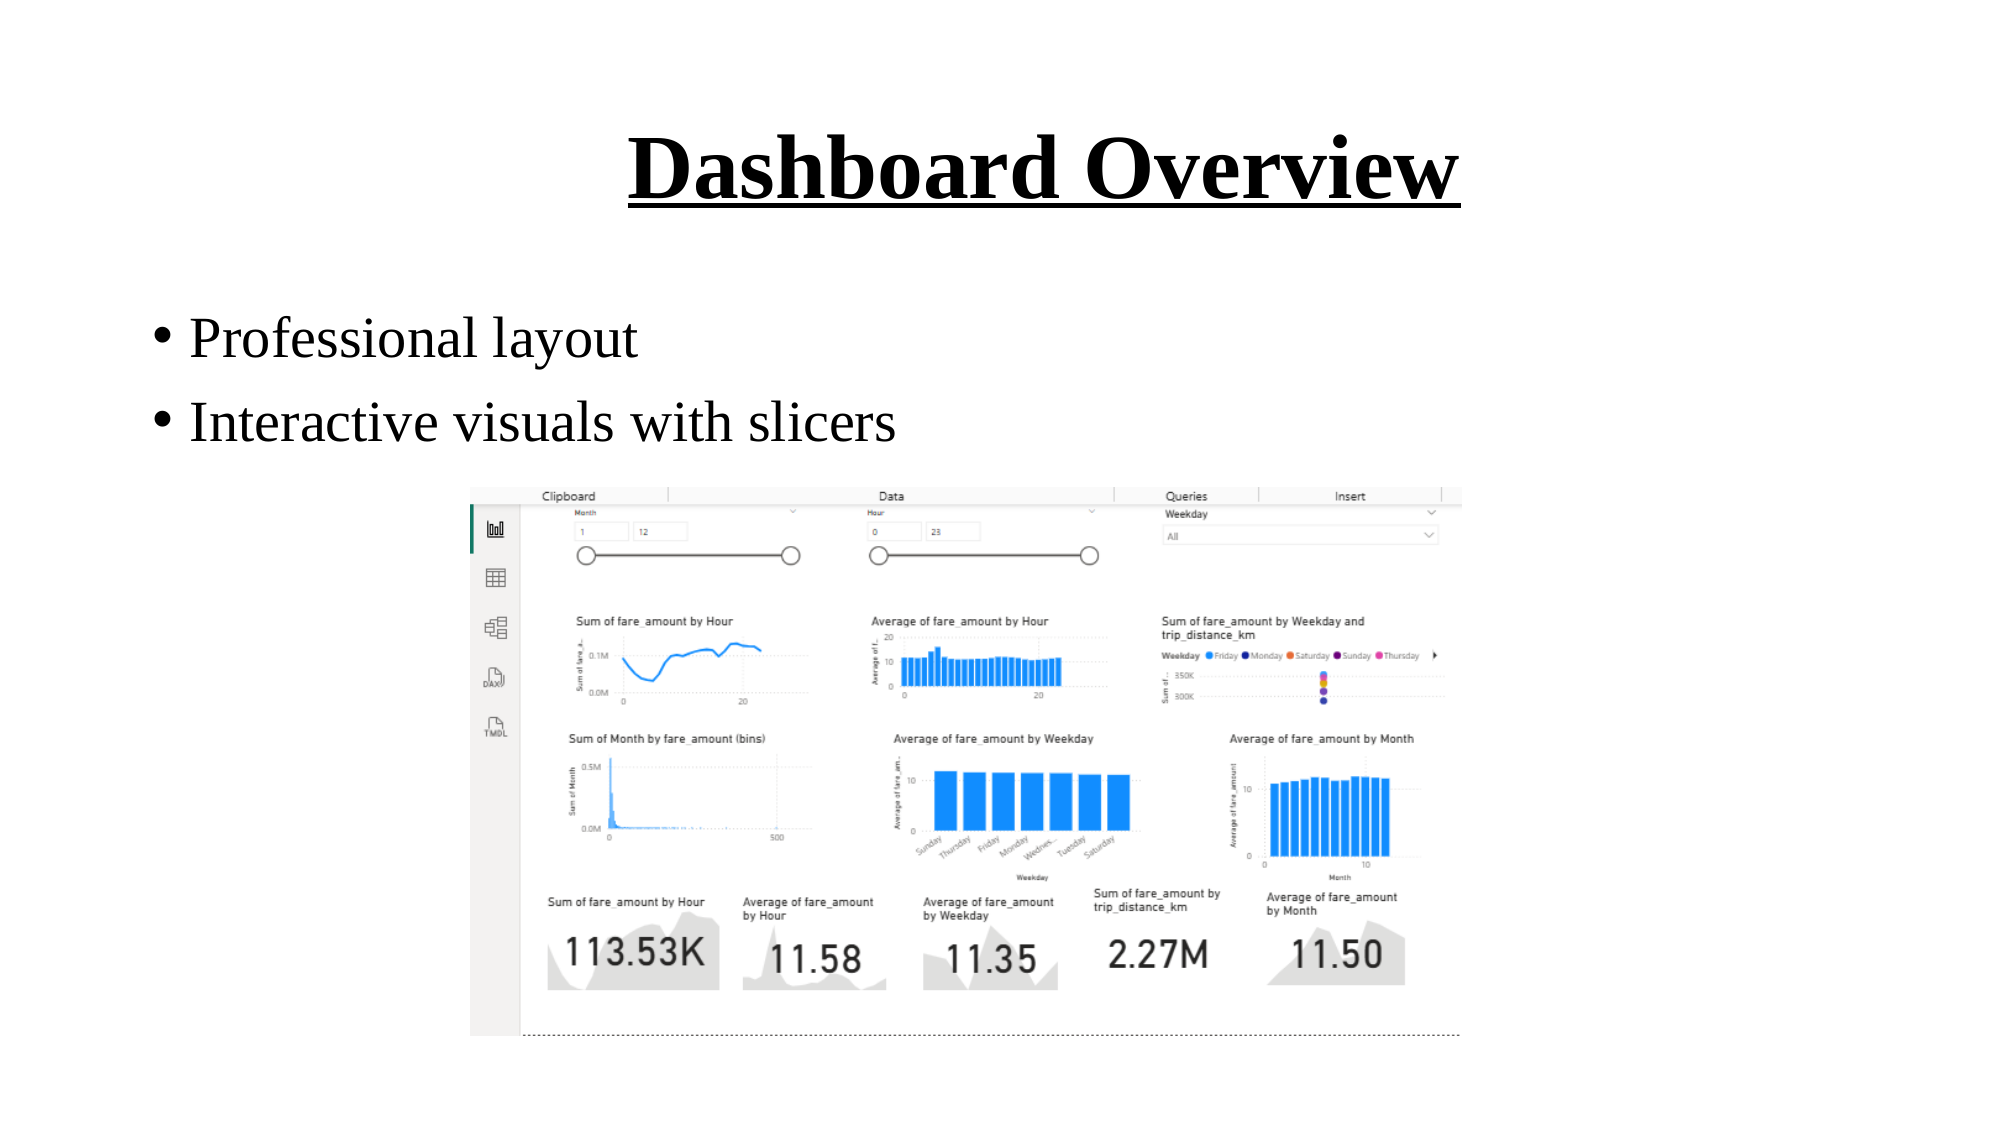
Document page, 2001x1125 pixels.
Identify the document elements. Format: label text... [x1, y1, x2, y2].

picture [469, 487, 1462, 1036]
list Professional layout Interactive visuals with slicers [137, 299, 1863, 1014]
title Dashboard Overview [137, 59, 1863, 278]
